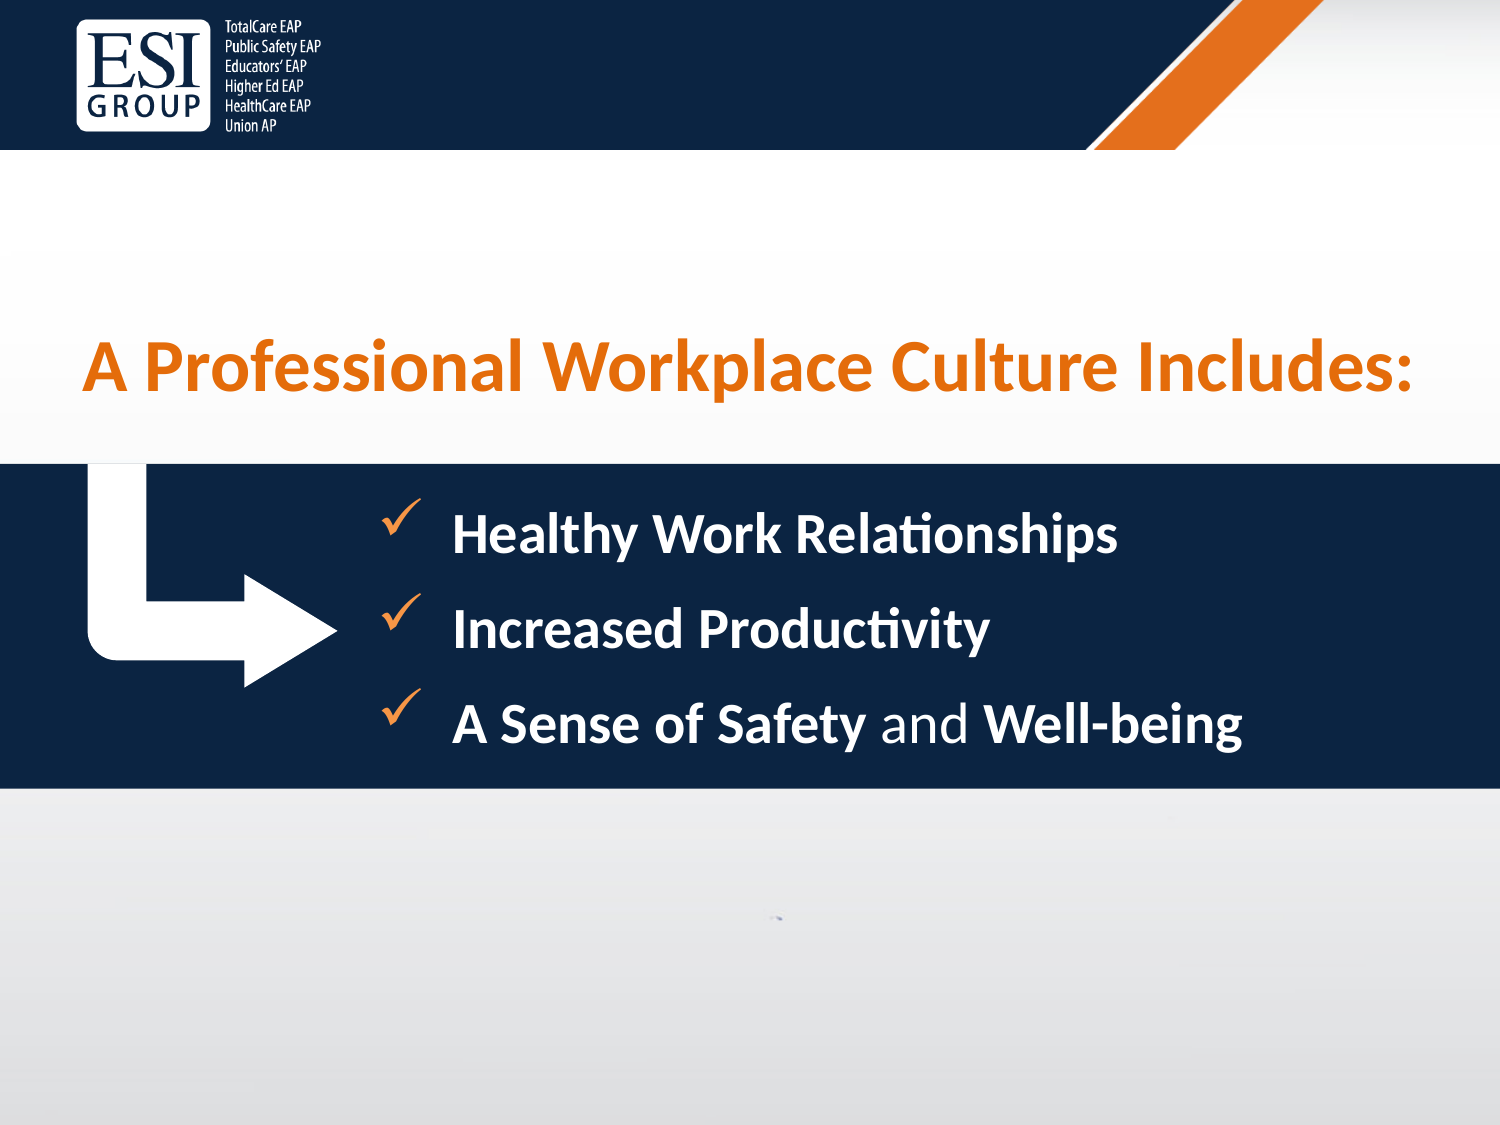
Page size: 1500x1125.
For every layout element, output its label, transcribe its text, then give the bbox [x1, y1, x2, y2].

picture [0, 0, 1500, 462]
text_box A Professional Workplace Culture Includes: [65, 309, 1435, 415]
text_box [0, 462, 1500, 791]
picture [0, 791, 1500, 1125]
text_box Healthy Work Relationships Increased Productivity A Sense of Safety and Well-being [362, 487, 1413, 763]
text_box [85, 461, 340, 690]
